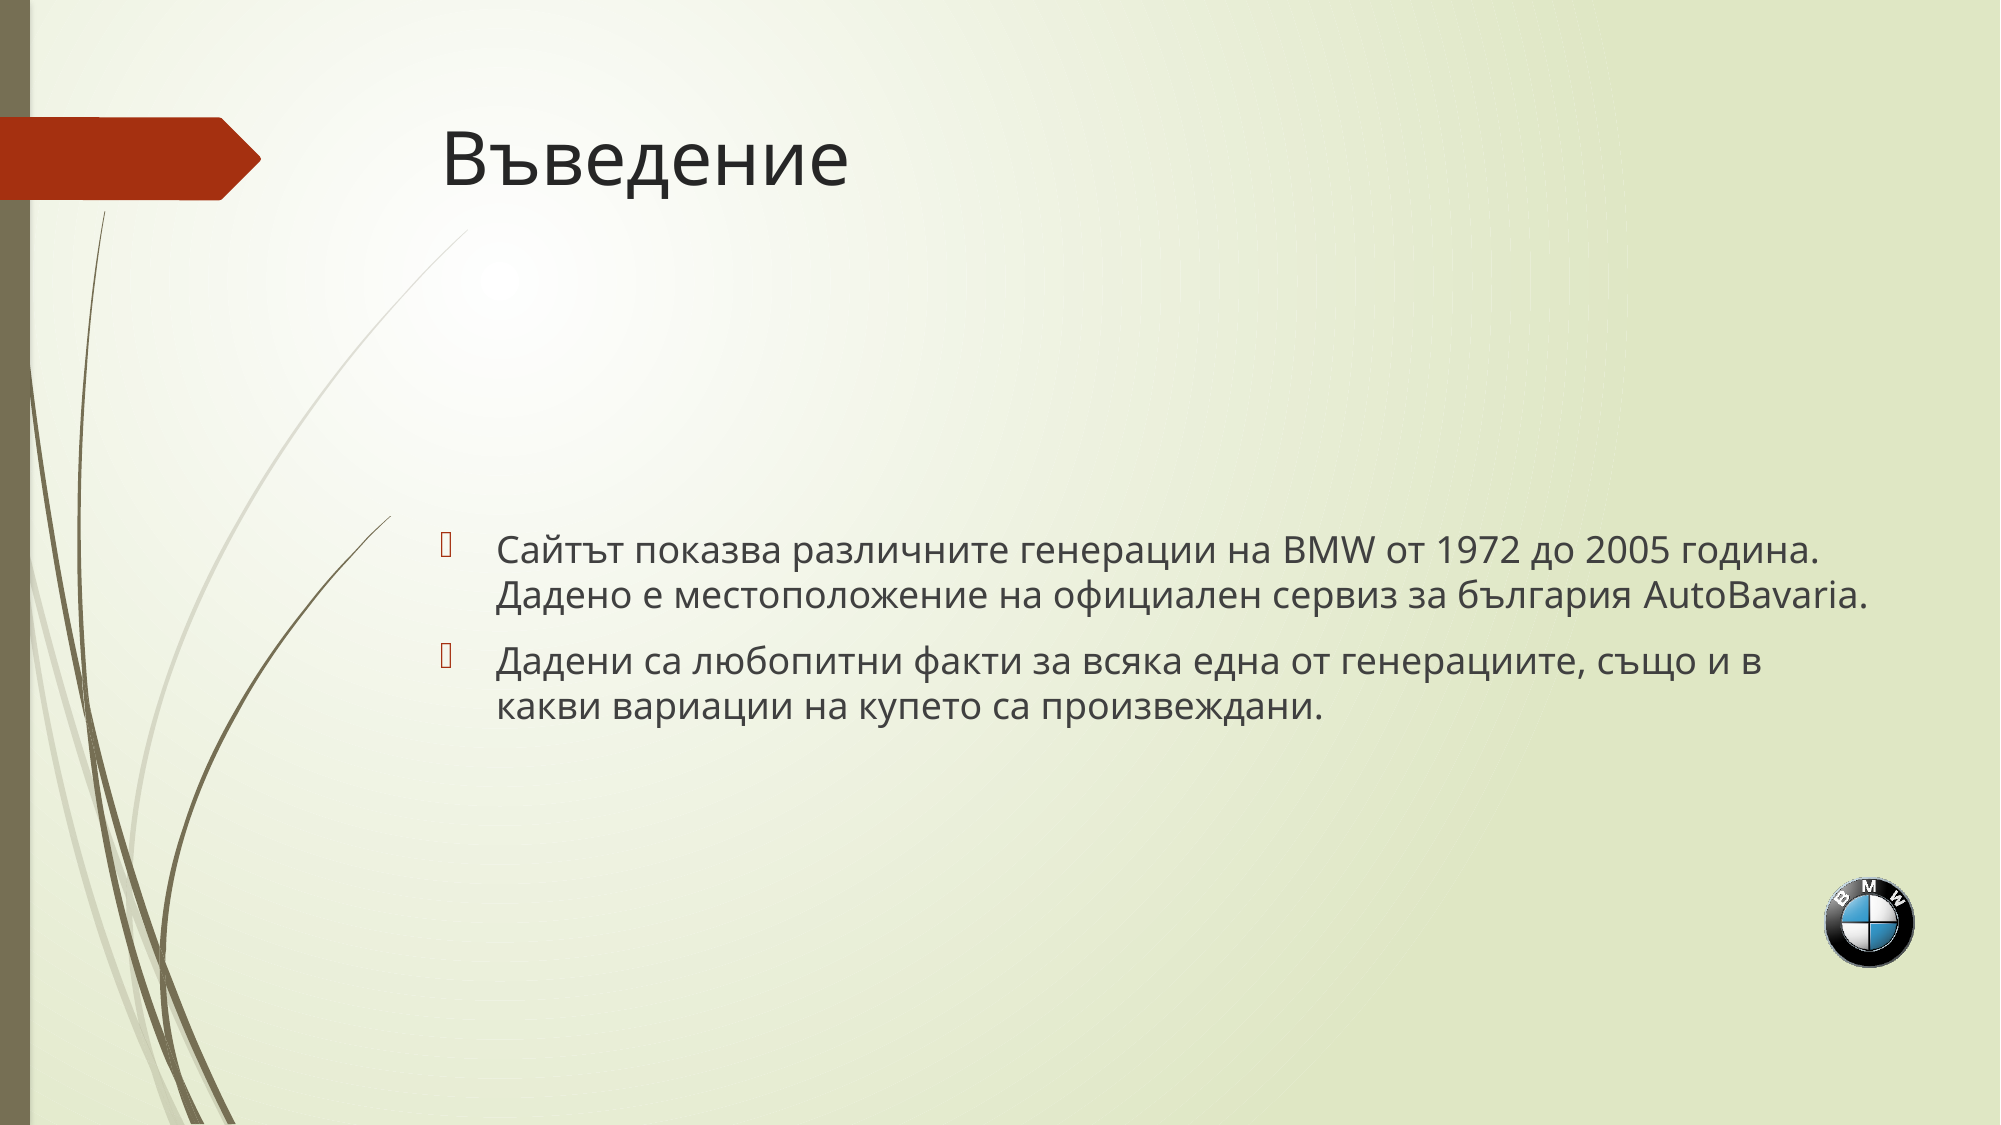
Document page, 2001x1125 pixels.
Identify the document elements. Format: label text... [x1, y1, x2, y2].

title Въведение [425, 102, 1888, 313]
picture [1822, 875, 1916, 969]
list Сайтът показва различните генерации на BMW от 1972 до 2005 година. Дадено е местоположение на официален сервиз за българия AutoBavaria. Дадени са любопитни факти за всяка една от генерациите, също и в какви вариации на купето са произвеждани. [424, 350, 1888, 970]
